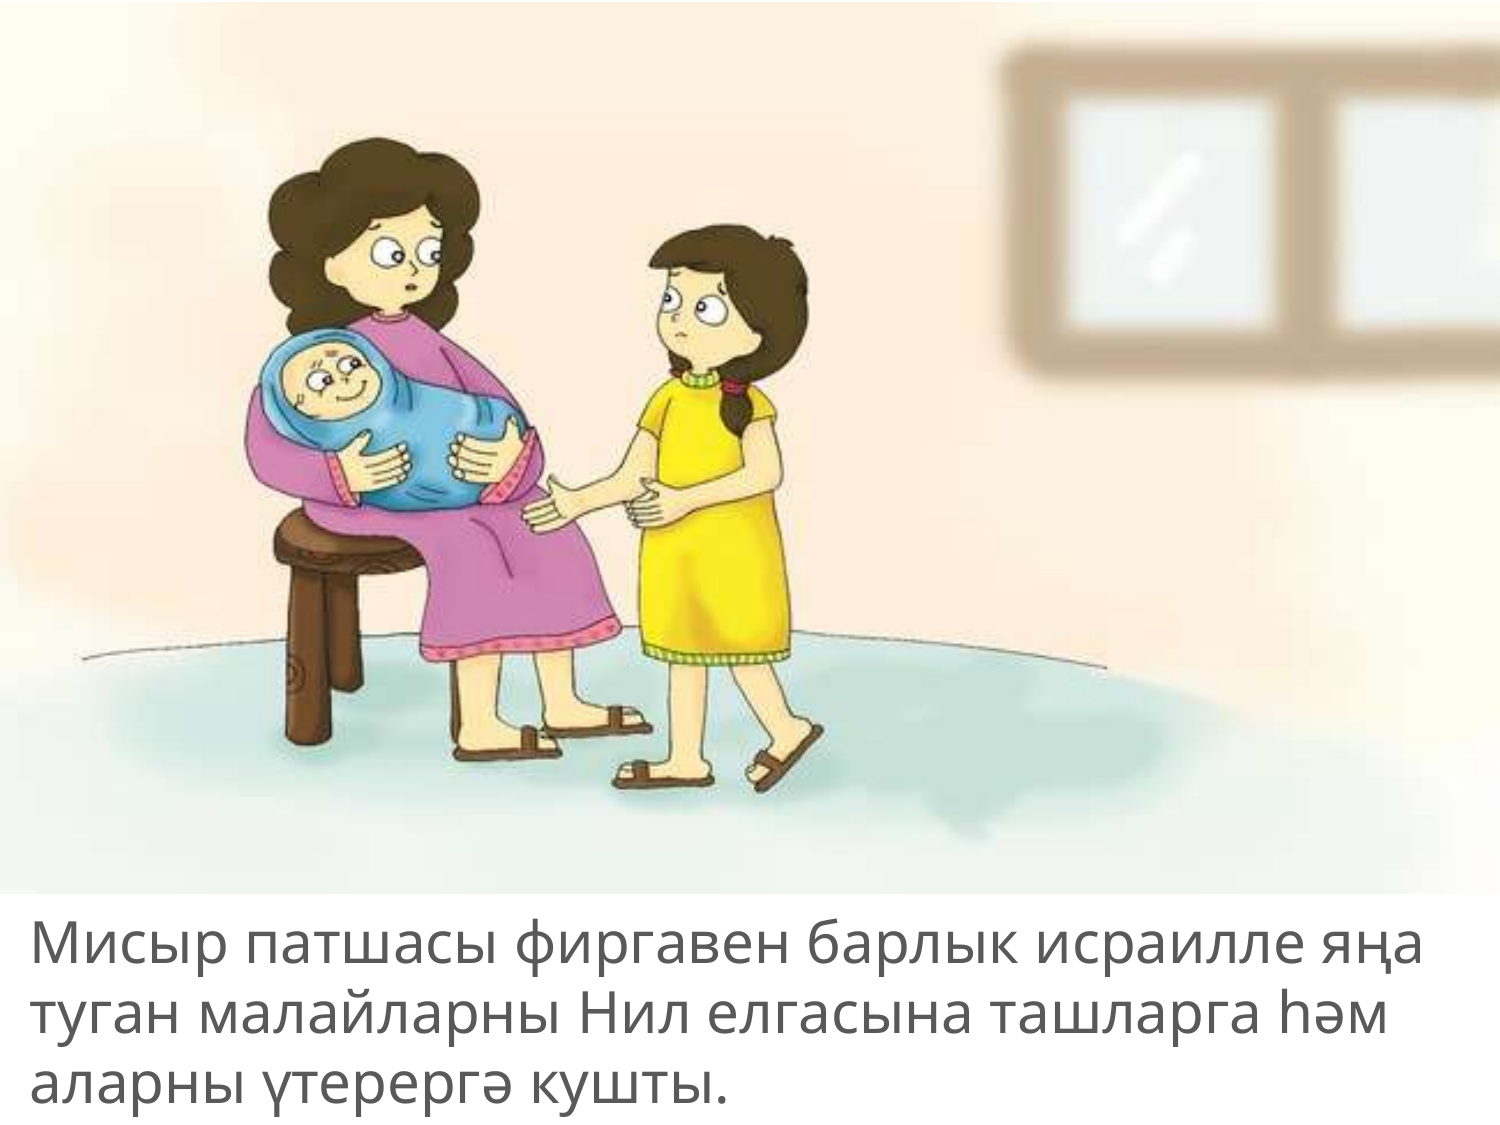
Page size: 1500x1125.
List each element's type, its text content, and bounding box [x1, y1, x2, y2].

text_box Мисыр патшасы фиргавен барлык исраилле яңа туган малайларны Нил елгасына ташларга һәм аларны үтерергә кушты. [14, 901, 1486, 1123]
picture [0, 1, 1500, 894]
